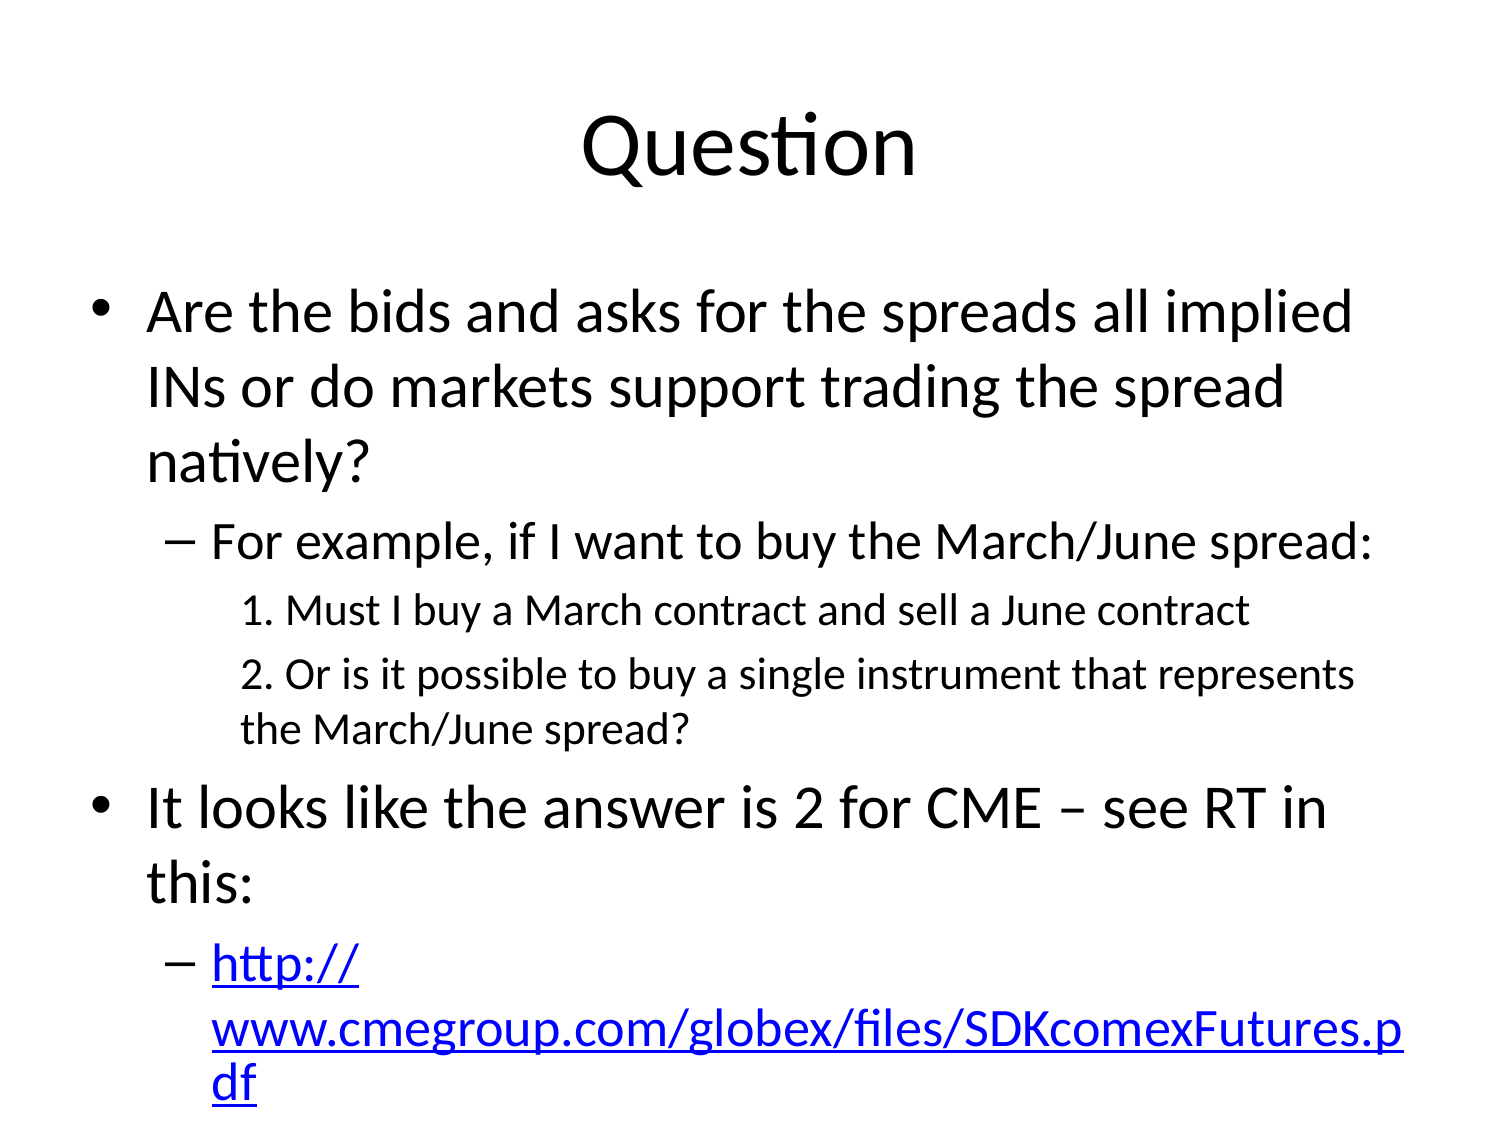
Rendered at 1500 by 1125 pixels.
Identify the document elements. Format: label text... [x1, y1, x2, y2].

list Are the bids and asks for the spreads all implied INs or do markets support trading the spread natively? For example, if I want to buy the March/June spread: 1. Must I buy a March contract and sell a June contract 2. Or is it possible to buy a single instrument that represents the March/June spread? It looks like the answer is 2 for CME – see RT in this: http://www.cmegroup.com/globex/files/SDKcomexFutures.pdf [75, 262, 1425, 1005]
title Question [75, 45, 1425, 233]
